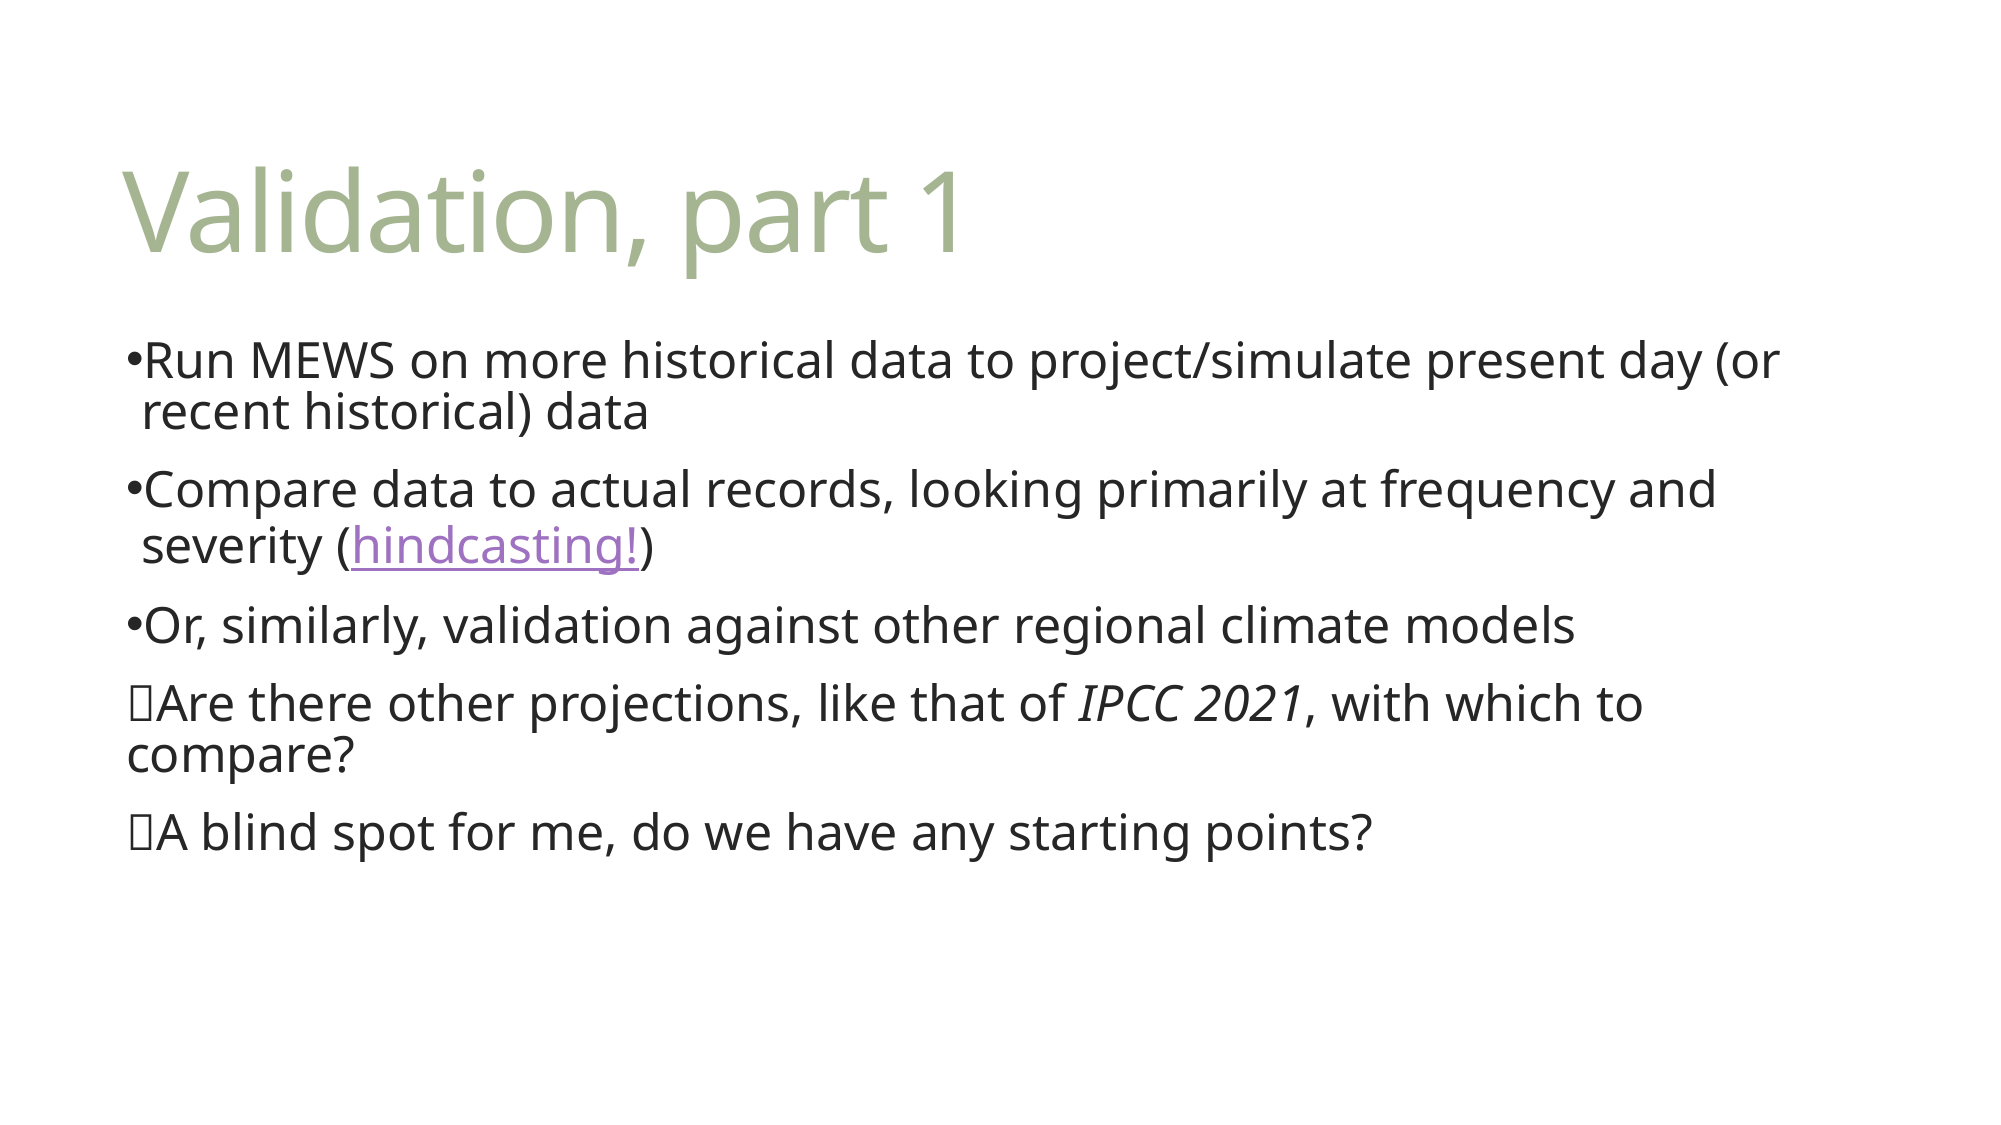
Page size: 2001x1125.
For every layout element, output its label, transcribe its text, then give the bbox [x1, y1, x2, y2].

list Run MEWS on more historical data to project/simulate present day (or recent historical) data Compare data to actual records, looking primarily at frequency and severity (hindcasting!) Or, similarly, validation against other regional climate models Are there other projections, like that of IPCC 2021, with which to compare? A blind spot for me, do we have any starting points? [111, 329, 1876, 948]
title Validation, part 1 [107, 81, 1875, 354]
